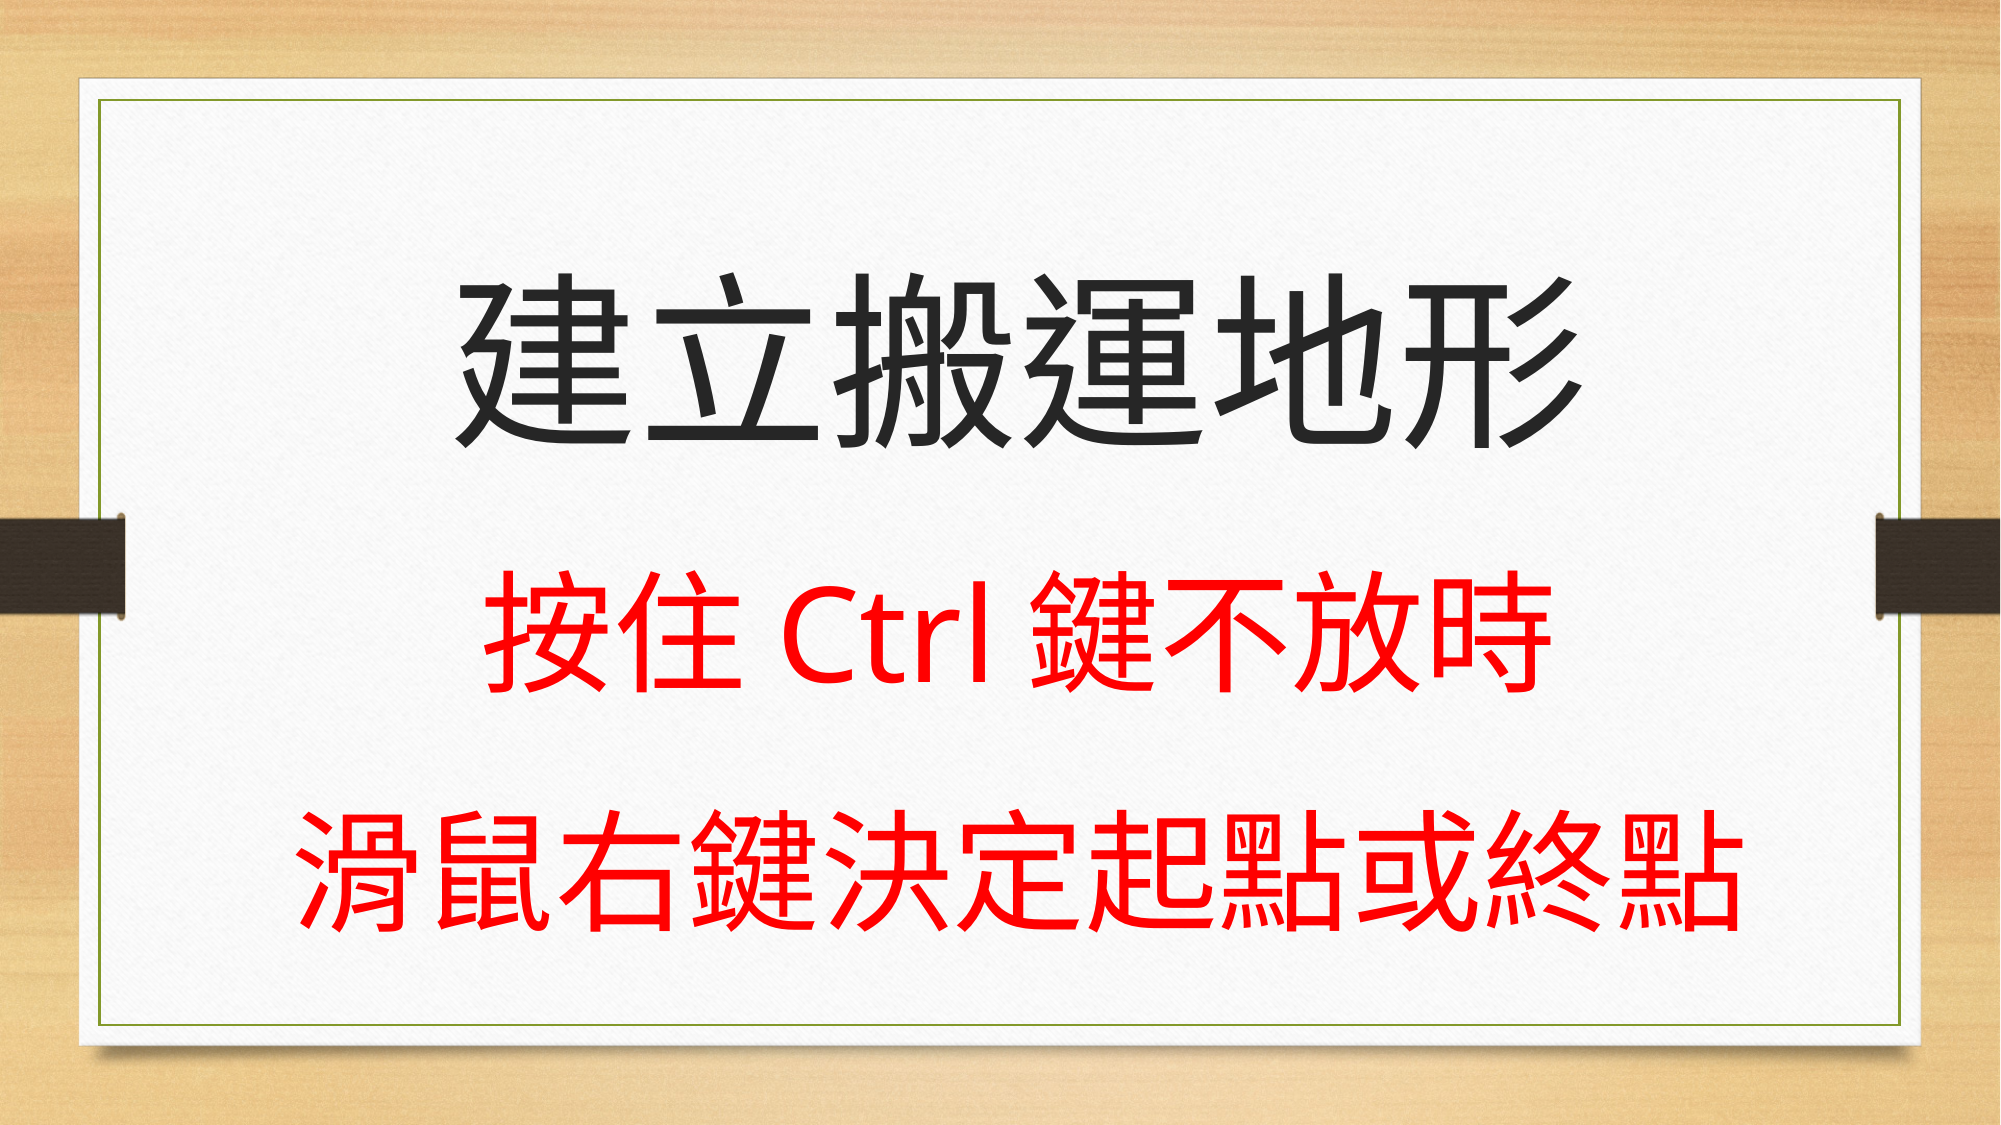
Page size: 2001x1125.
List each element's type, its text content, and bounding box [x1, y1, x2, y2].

title 建立搬運地形 按住Ctrl鍵不放時 滑鼠右鍵決定起點或終點 [164, 121, 1874, 956]
picture [0, 0, 2001, 1125]
